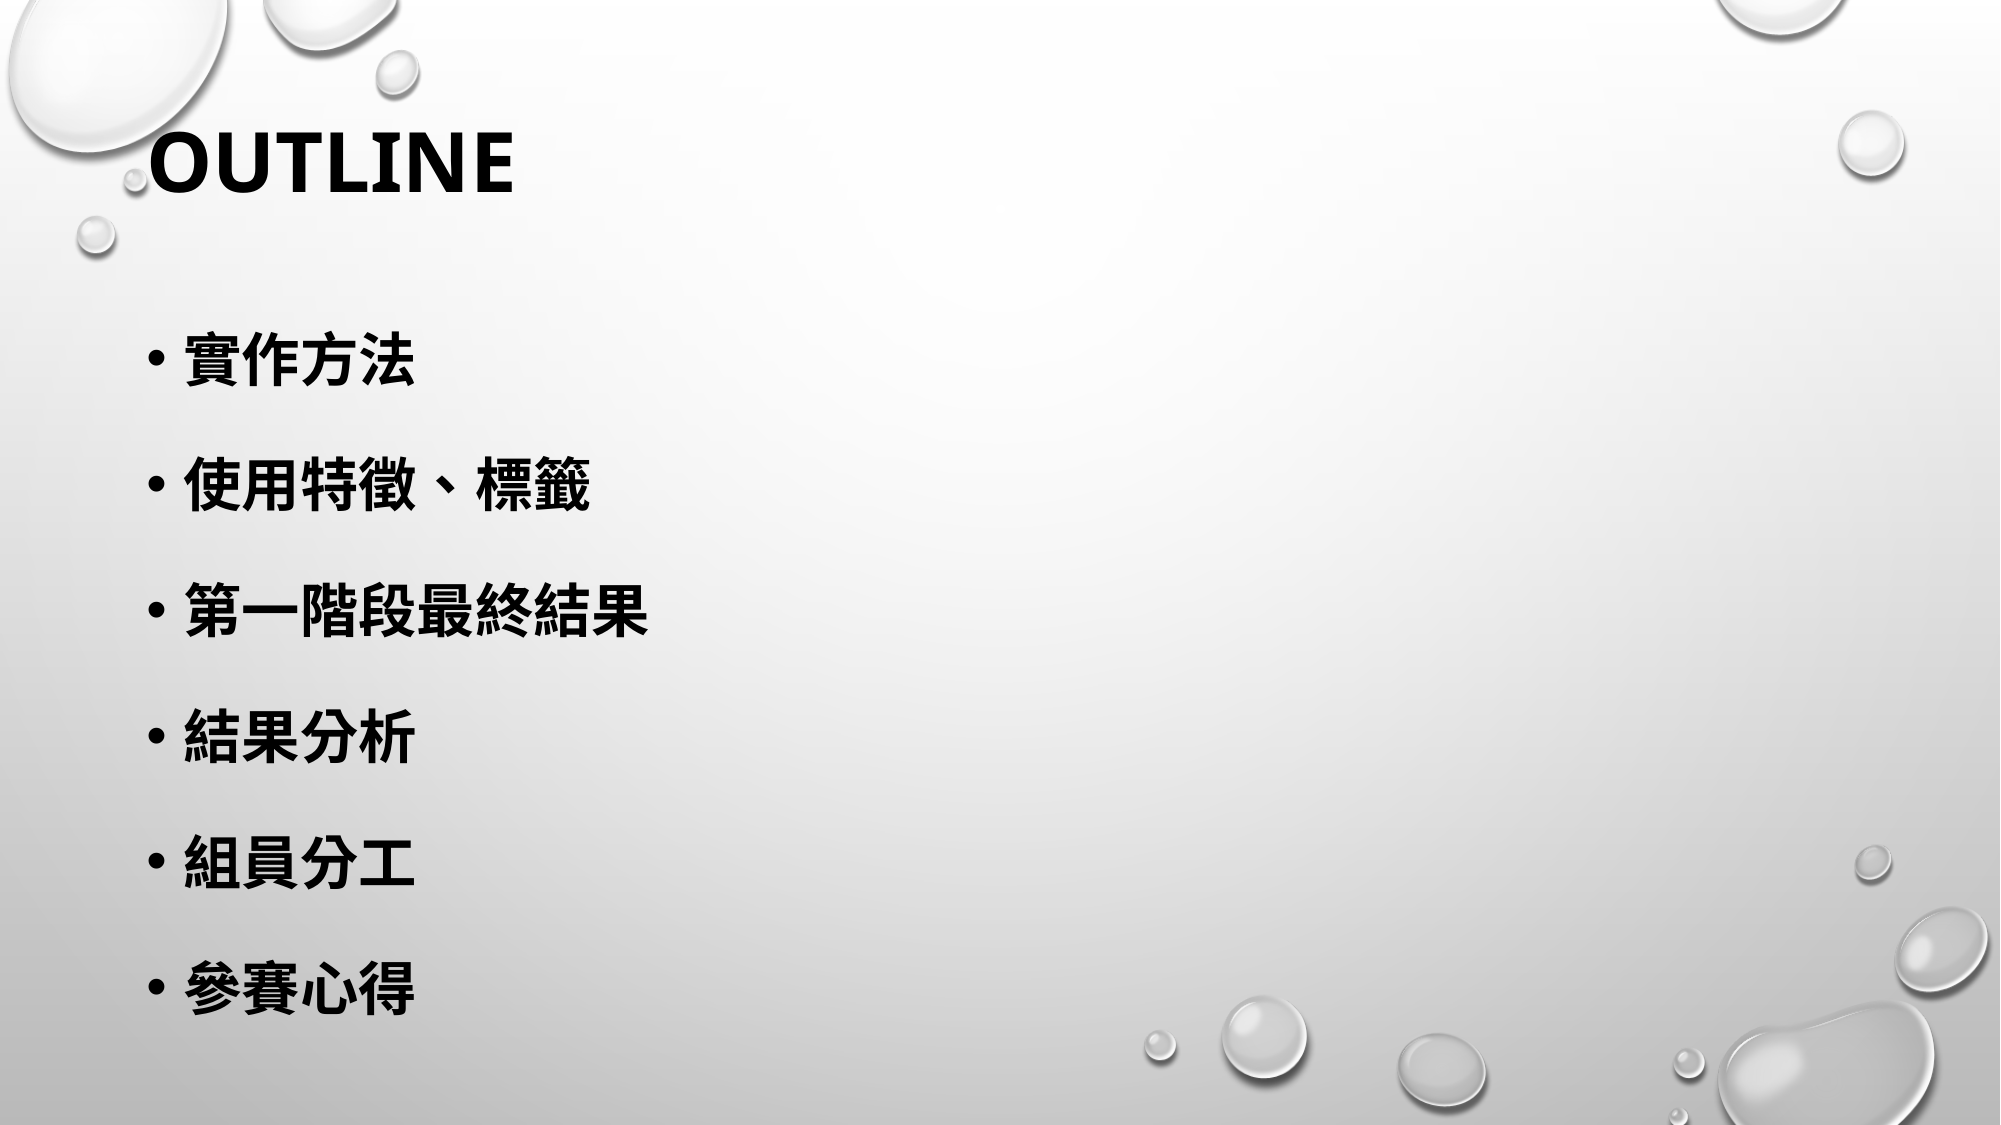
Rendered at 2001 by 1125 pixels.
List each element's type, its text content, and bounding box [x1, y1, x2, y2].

title outline [131, 86, 1832, 245]
list 實作方法 使用特徵、標籤 第一階段最終結果 結果分析 組員分工 參賽心得 [131, 280, 1832, 1057]
picture [0, 0, 2000, 1125]
